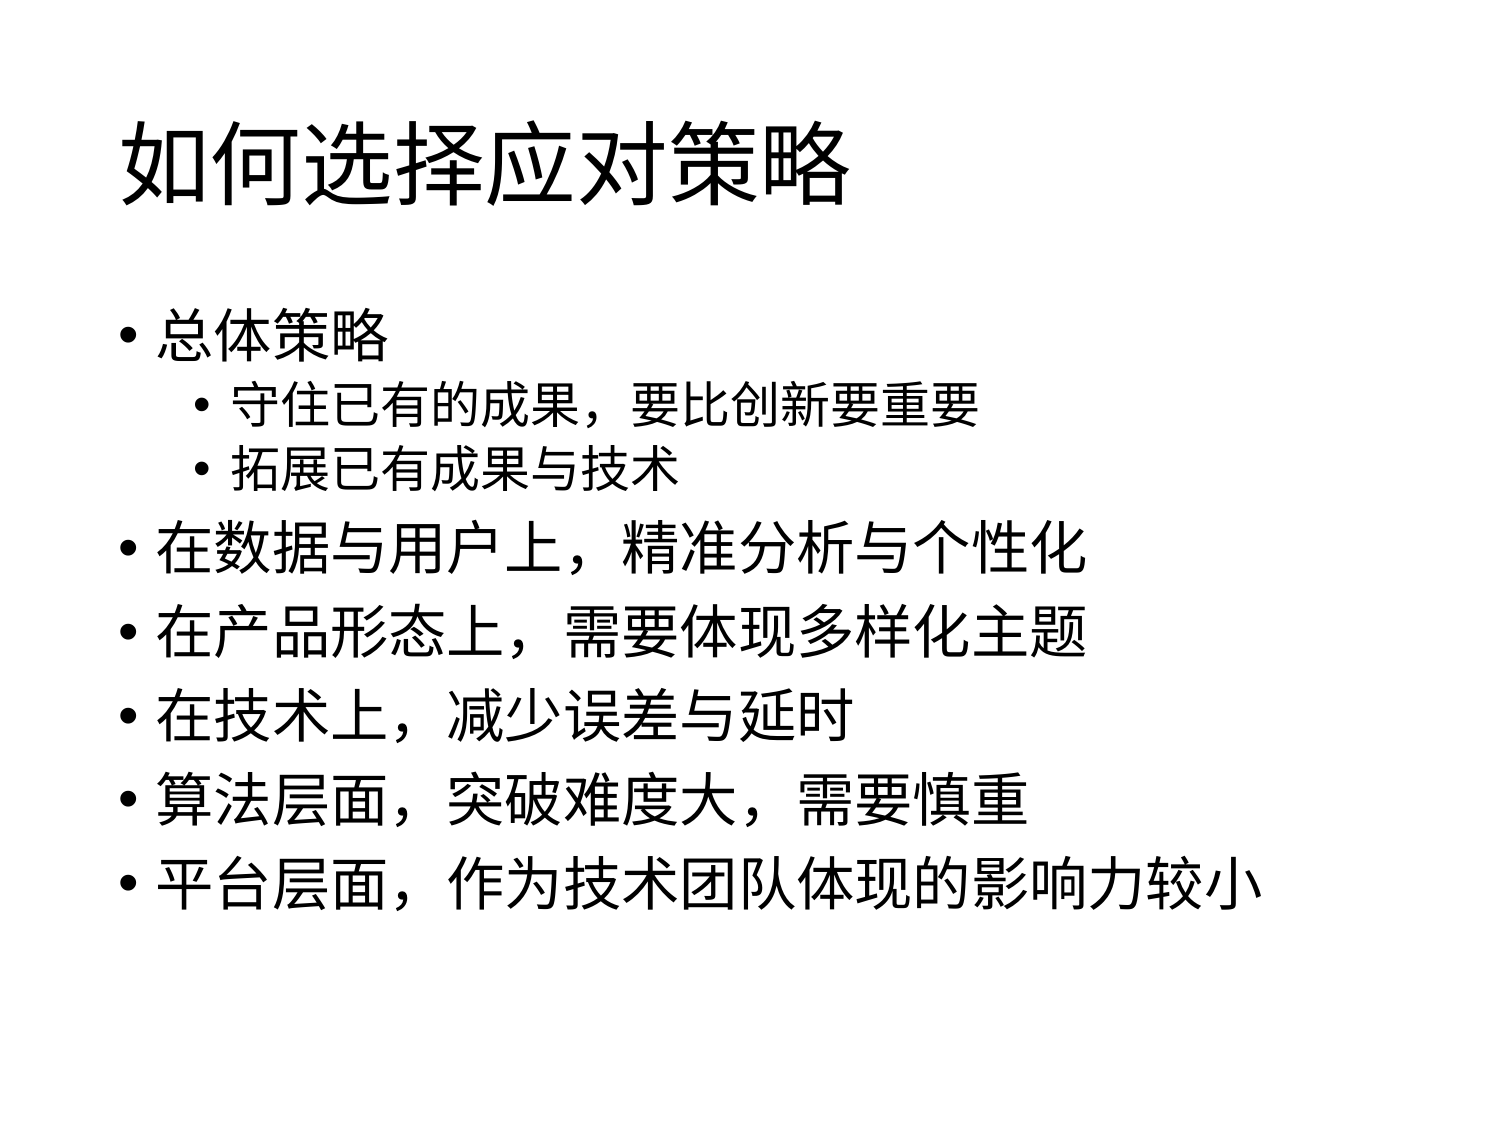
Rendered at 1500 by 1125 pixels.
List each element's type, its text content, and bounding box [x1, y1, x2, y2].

title 如何选择应对策略 [103, 59, 1397, 278]
list 总体策略 守住已有的成果，要比创新要重要 拓展已有成果与技术 在数据与用户上，精准分析与个性化 在产品形态上，需要体现多样化主题 在技术上，减少误差与延时 算法层面，突破难度大，需要慎重 平台层面，作为技术团队体现的影响力较小 [103, 299, 1397, 1014]
